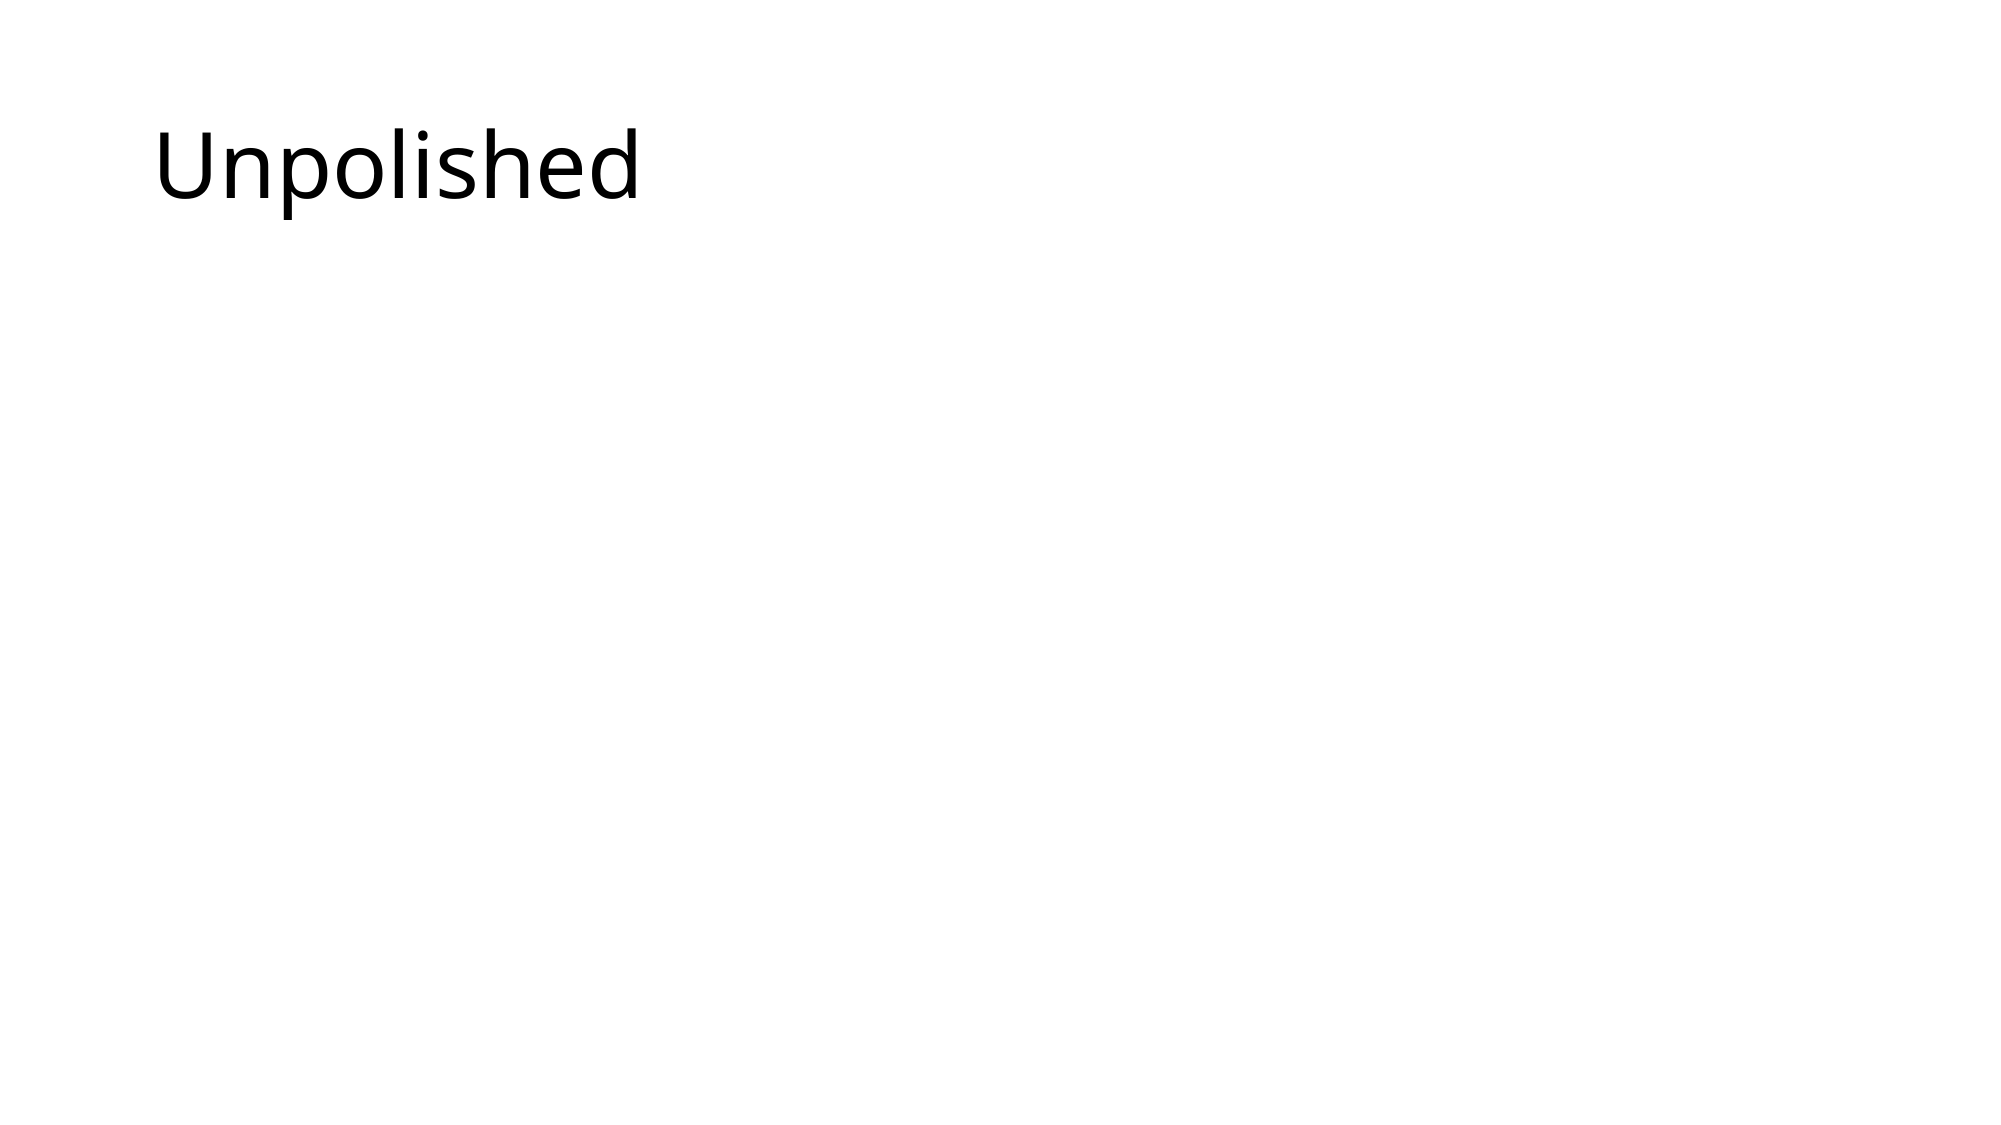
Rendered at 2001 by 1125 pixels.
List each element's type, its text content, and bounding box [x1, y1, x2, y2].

title Unpolished [137, 59, 1863, 278]
